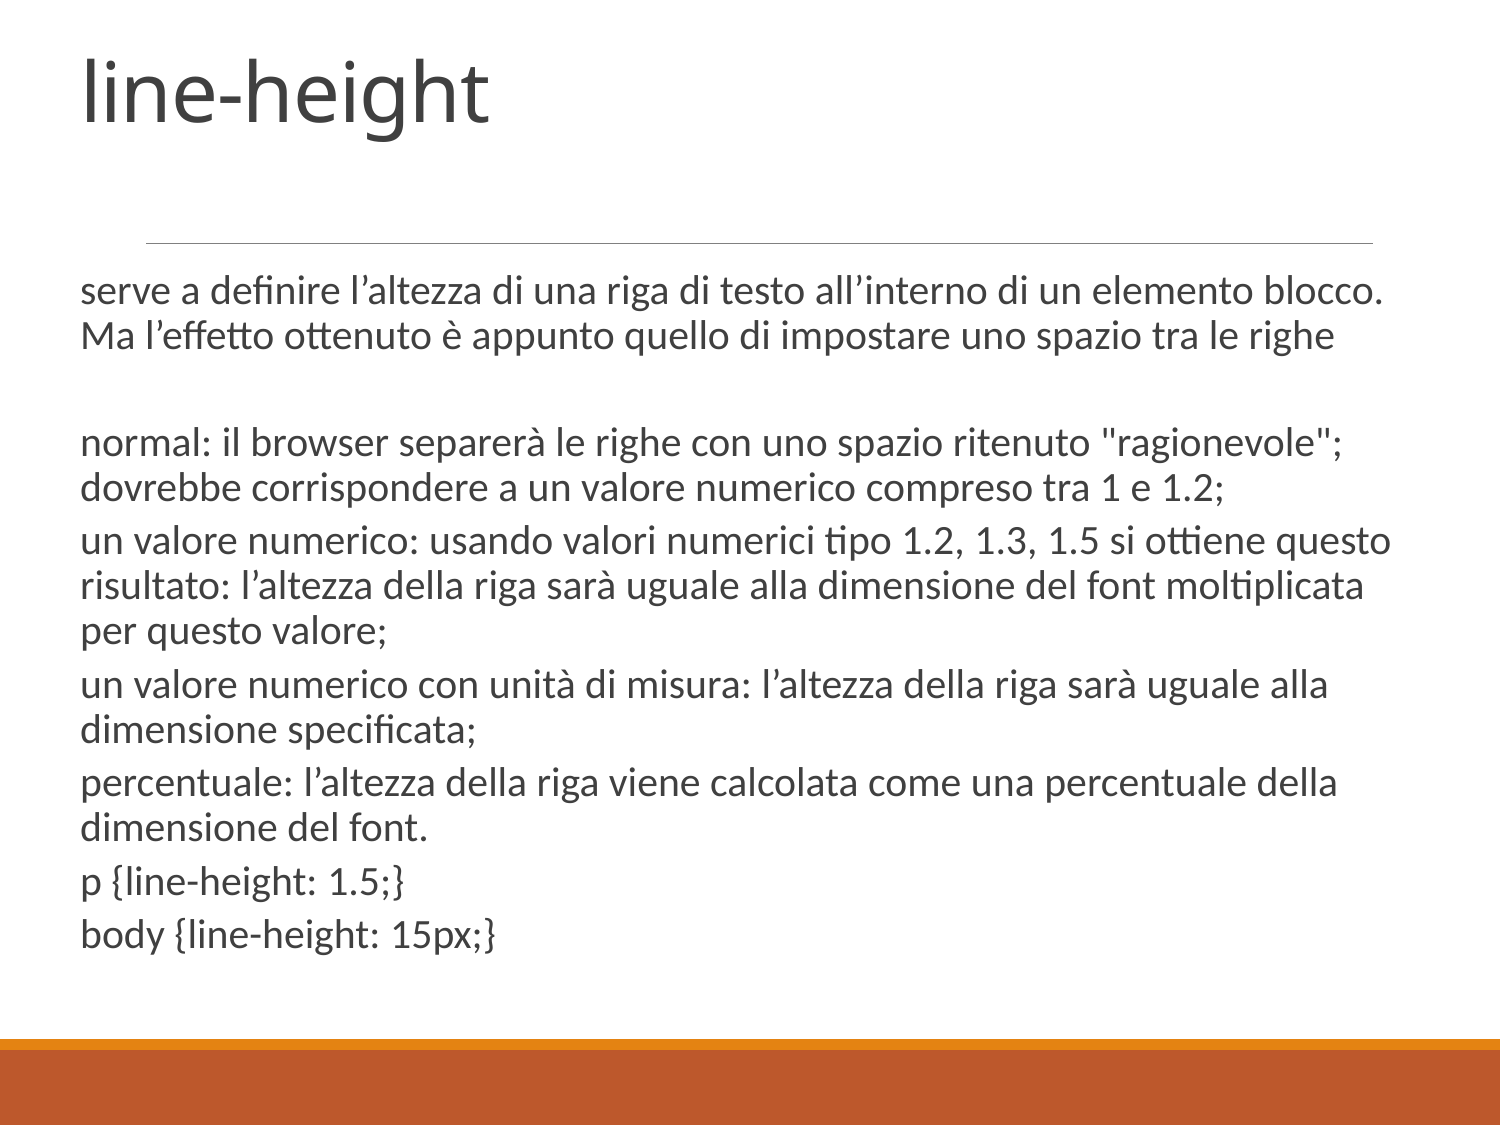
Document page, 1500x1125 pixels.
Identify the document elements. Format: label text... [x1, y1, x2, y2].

title line-height [64, 47, 1424, 244]
list serve a definire l’altezza di una riga di testo all’interno di un elemento blocco. Ma l’effetto ottenuto è appunto quello di impostare uno spazio tra le righe normal: il browser separerà le righe con uno spazio ritenuto "ragionevole"; dovrebbe corrispondere a un valore numerico compreso tra 1 e 1.2; un valore numerico: usando valori numerici tipo 1.2, 1.3, 1.5 si ottiene questo risultato: l’altezza della riga sarà uguale alla dimensione del font moltiplicata per questo valore; un valore numerico con unità di misura: l’altezza della riga sarà uguale alla dimensione specificata; percentuale: l’altezza della riga viene calcolata come una percentuale della dimensione del font. p {line-height: 1.5;} body {line-height: 15px;} [64, 260, 1424, 1000]
